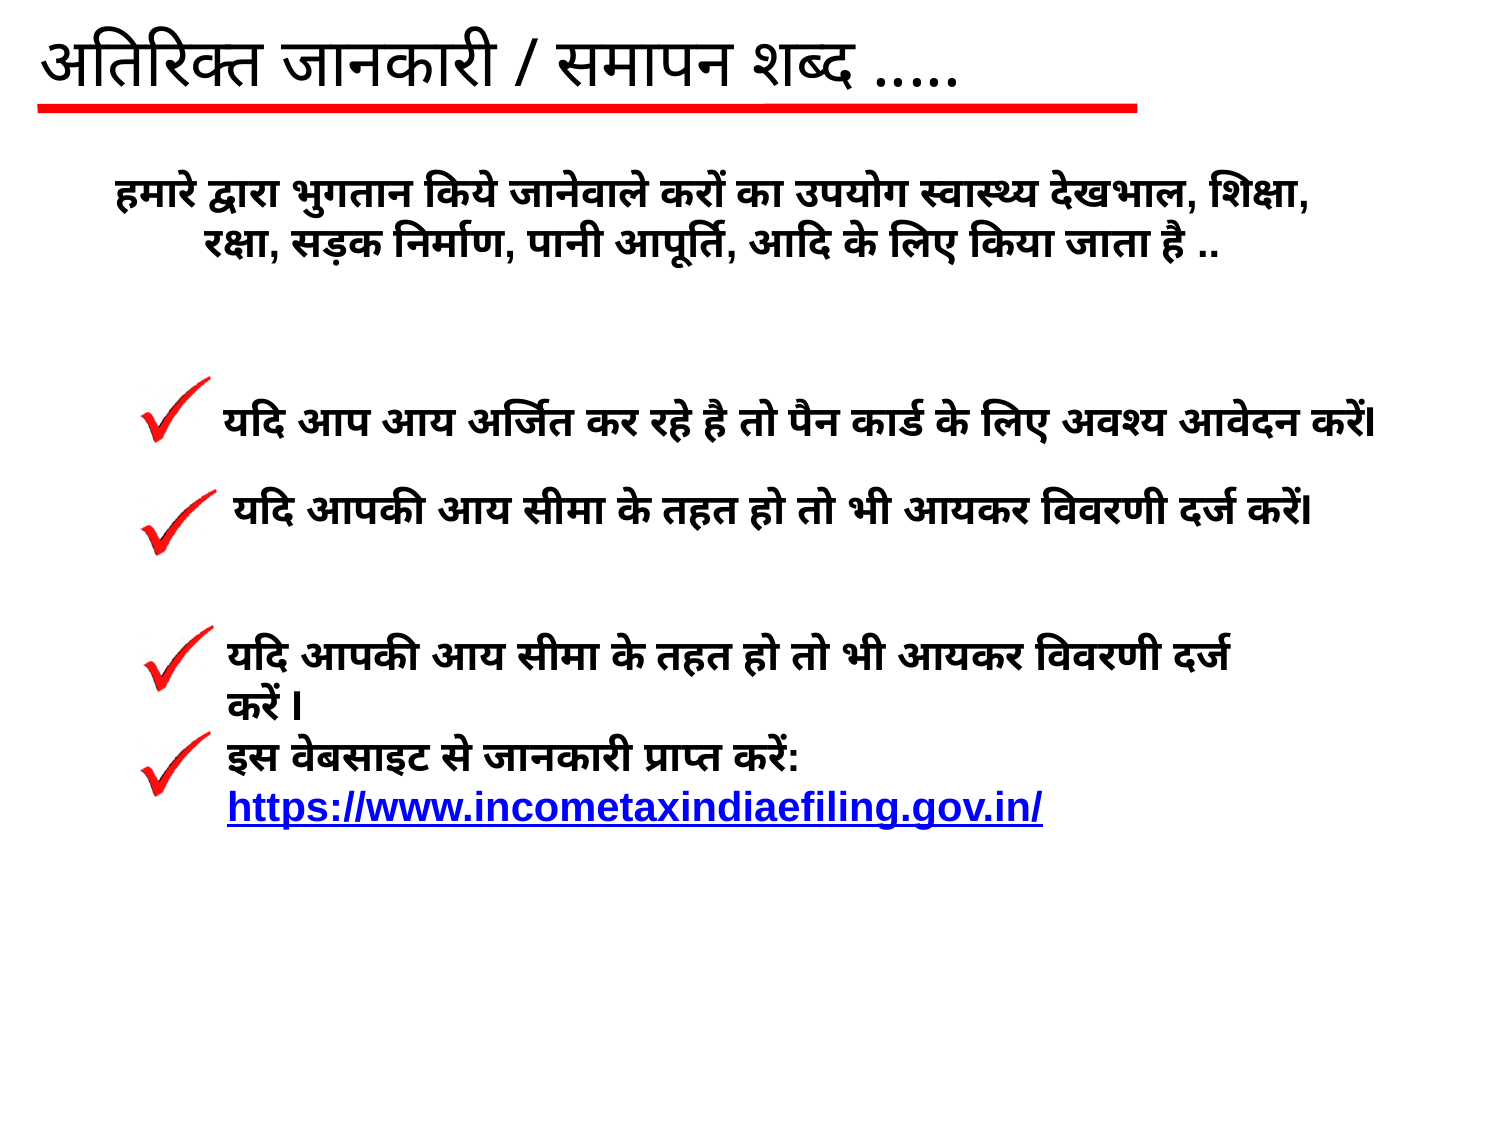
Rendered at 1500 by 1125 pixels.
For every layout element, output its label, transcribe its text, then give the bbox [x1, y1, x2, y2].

text_box हमारे द्वारा भुगतान किये जानेवाले करों का उपयोग स्वास्थ्य देखभाल, शिक्षा, रक्षा, सड़क निर्माण, पानी आपूर्ति, आदि के लिए किया जाता है .. [87, 158, 1338, 274]
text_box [137, 474, 1351, 559]
text_box अतिरिक्त जानकारी / समापन शब्द ..... [24, 12, 1363, 108]
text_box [140, 621, 1263, 722]
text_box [137, 722, 1263, 840]
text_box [137, 374, 1413, 454]
